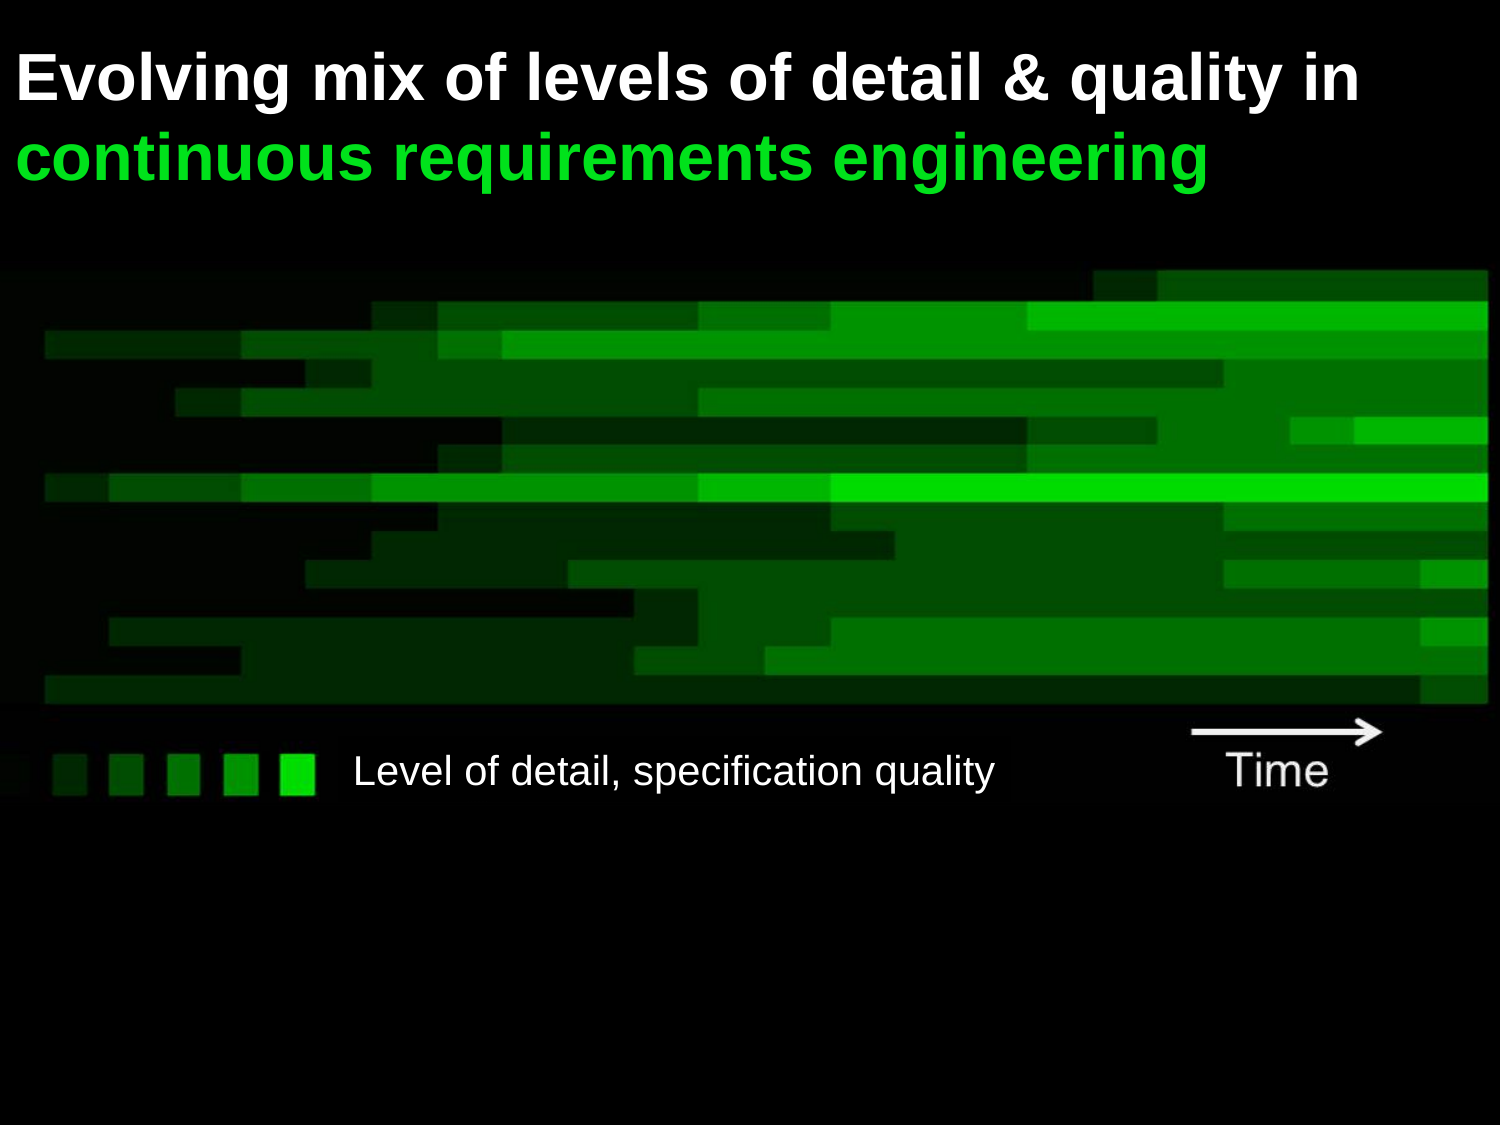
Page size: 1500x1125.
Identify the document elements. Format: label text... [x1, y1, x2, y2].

title Evolving mix of levels of detail & quality in continuous requirements engineering [0, 55, 1500, 202]
picture [0, 261, 1500, 806]
